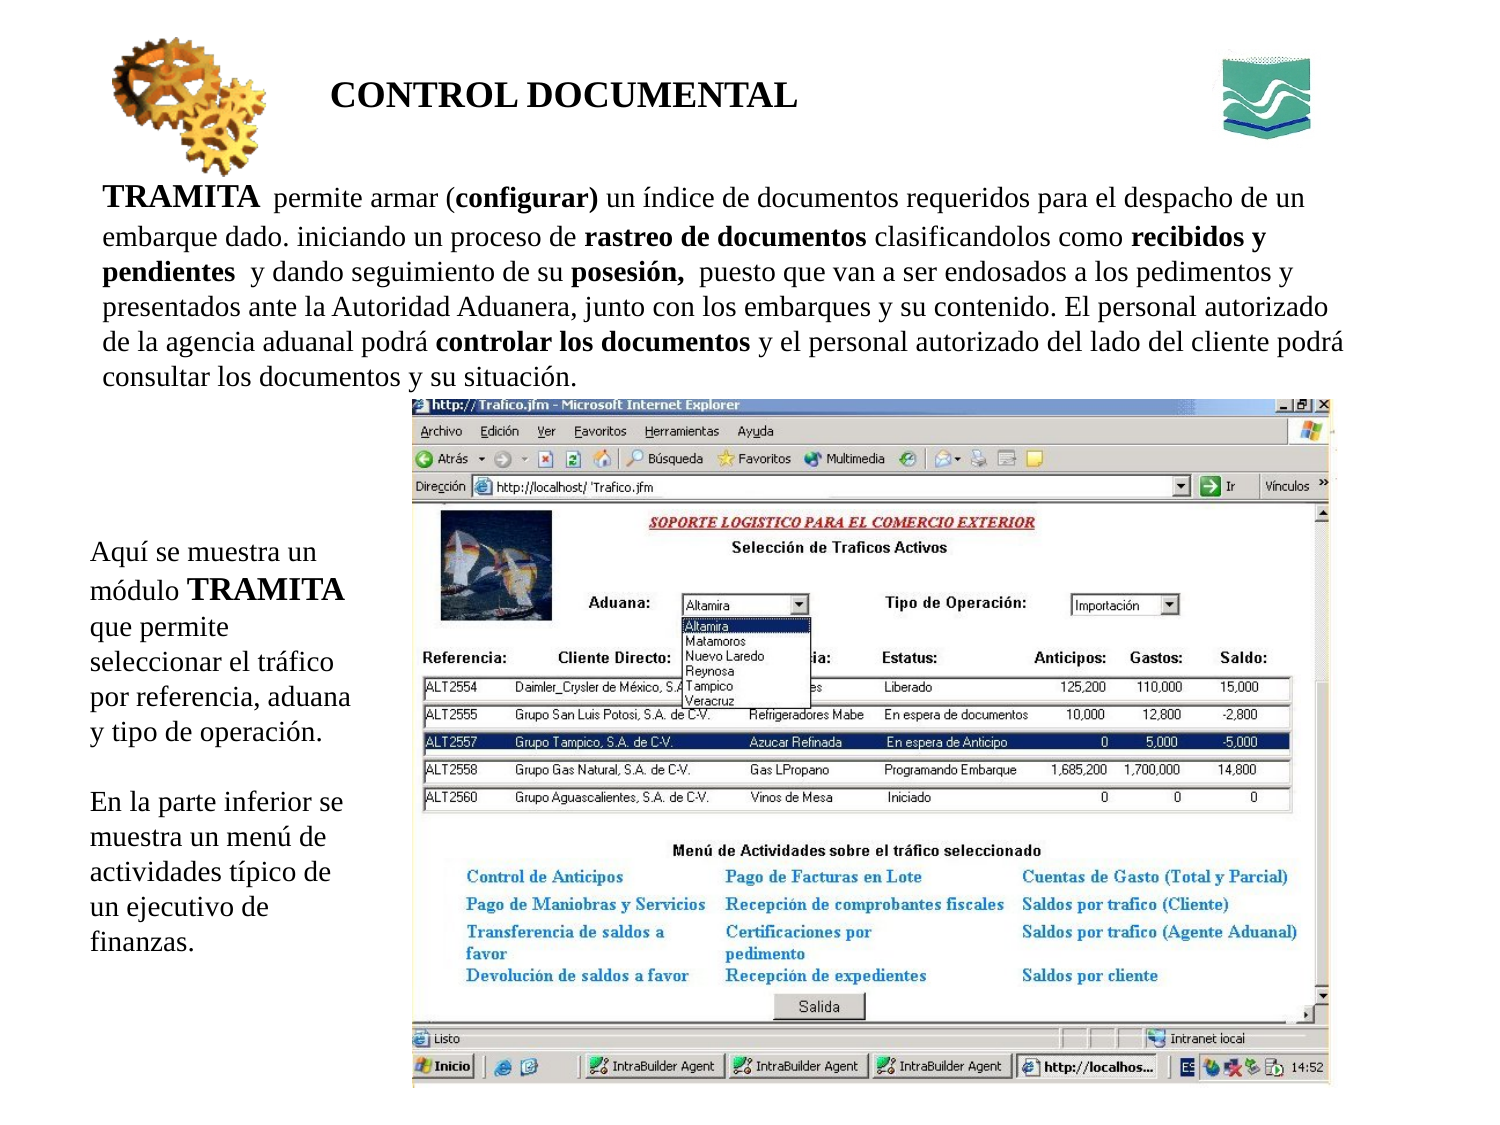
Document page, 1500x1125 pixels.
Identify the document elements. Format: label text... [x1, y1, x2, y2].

text_box Aquí se muestra un módulo TRAMITA que permite seleccionar el tráfico por referencia, aduana y tipo de operación. En la parte inferior se muestra un menú de actividades típico de un ejecutivo de finanzas. [74, 524, 378, 965]
text_box CONTROL DOCUMENTAL [315, 62, 814, 123]
picture [1212, 49, 1321, 148]
picture [412, 399, 1338, 1088]
text_box TRAMITA permite armar (configurar) un índice de documentos requeridos para el despacho de un embarque dado. iniciando un proceso de rastreo de documentos clasificandolos como recibidos y pendientes y dando seguimiento de su posesión, puesto que van a ser endosados a los pedimentos y presentados ante la Autoridad Aduanera, junto con los embarques y su contenido. El personal autorizado de la agencia aduanal podrá controlar los documentos y el personal autorizado del lado del cliente podrá consultar los documentos y su situación. [87, 149, 1366, 400]
picture [112, 37, 268, 177]
